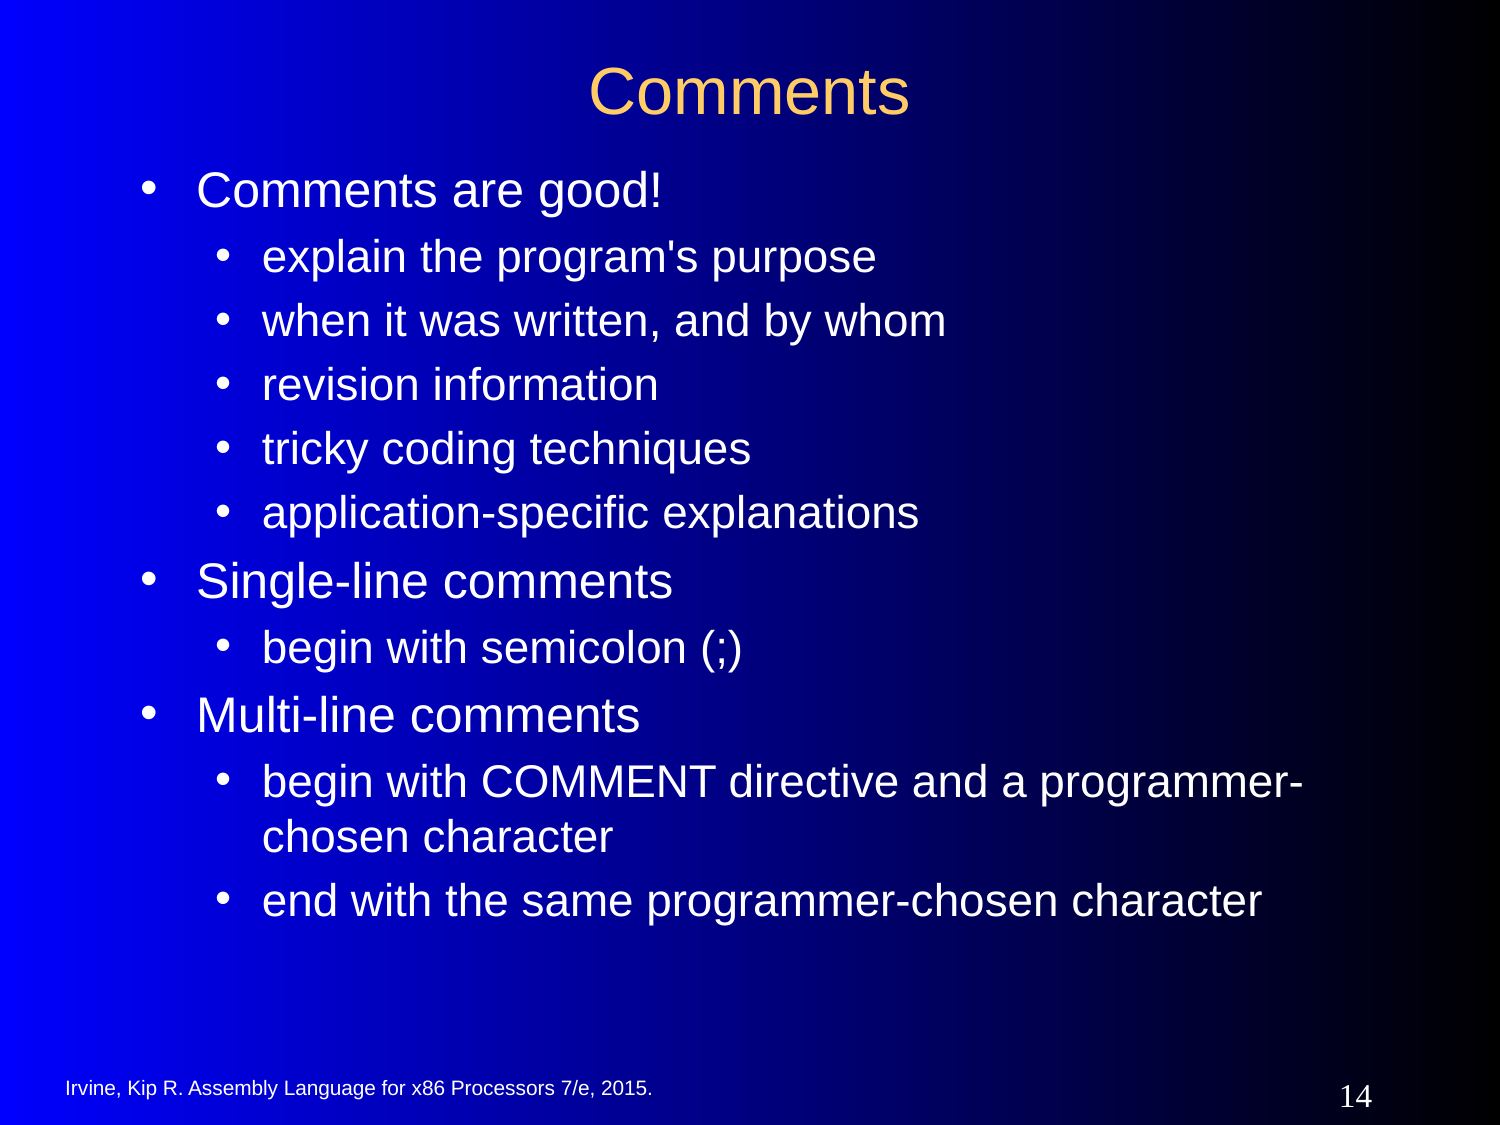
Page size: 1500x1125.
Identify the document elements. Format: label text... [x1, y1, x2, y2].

list Comments are good! explain the program's purpose when it was written, and by whom revision information tricky coding techniques application-specific explanations Single-line comments begin with semicolon (;) Multi-line comments begin with COMMENT directive and a programmer-chosen character end with the same programmer-chosen character [125, 149, 1400, 1000]
footer Irvine, Kip R. Assembly Language for x86 Processors 7/e, 2015. [50, 1062, 825, 1113]
title Comments [112, 37, 1388, 138]
slide_number ‹#› [1224, 1062, 1388, 1125]
